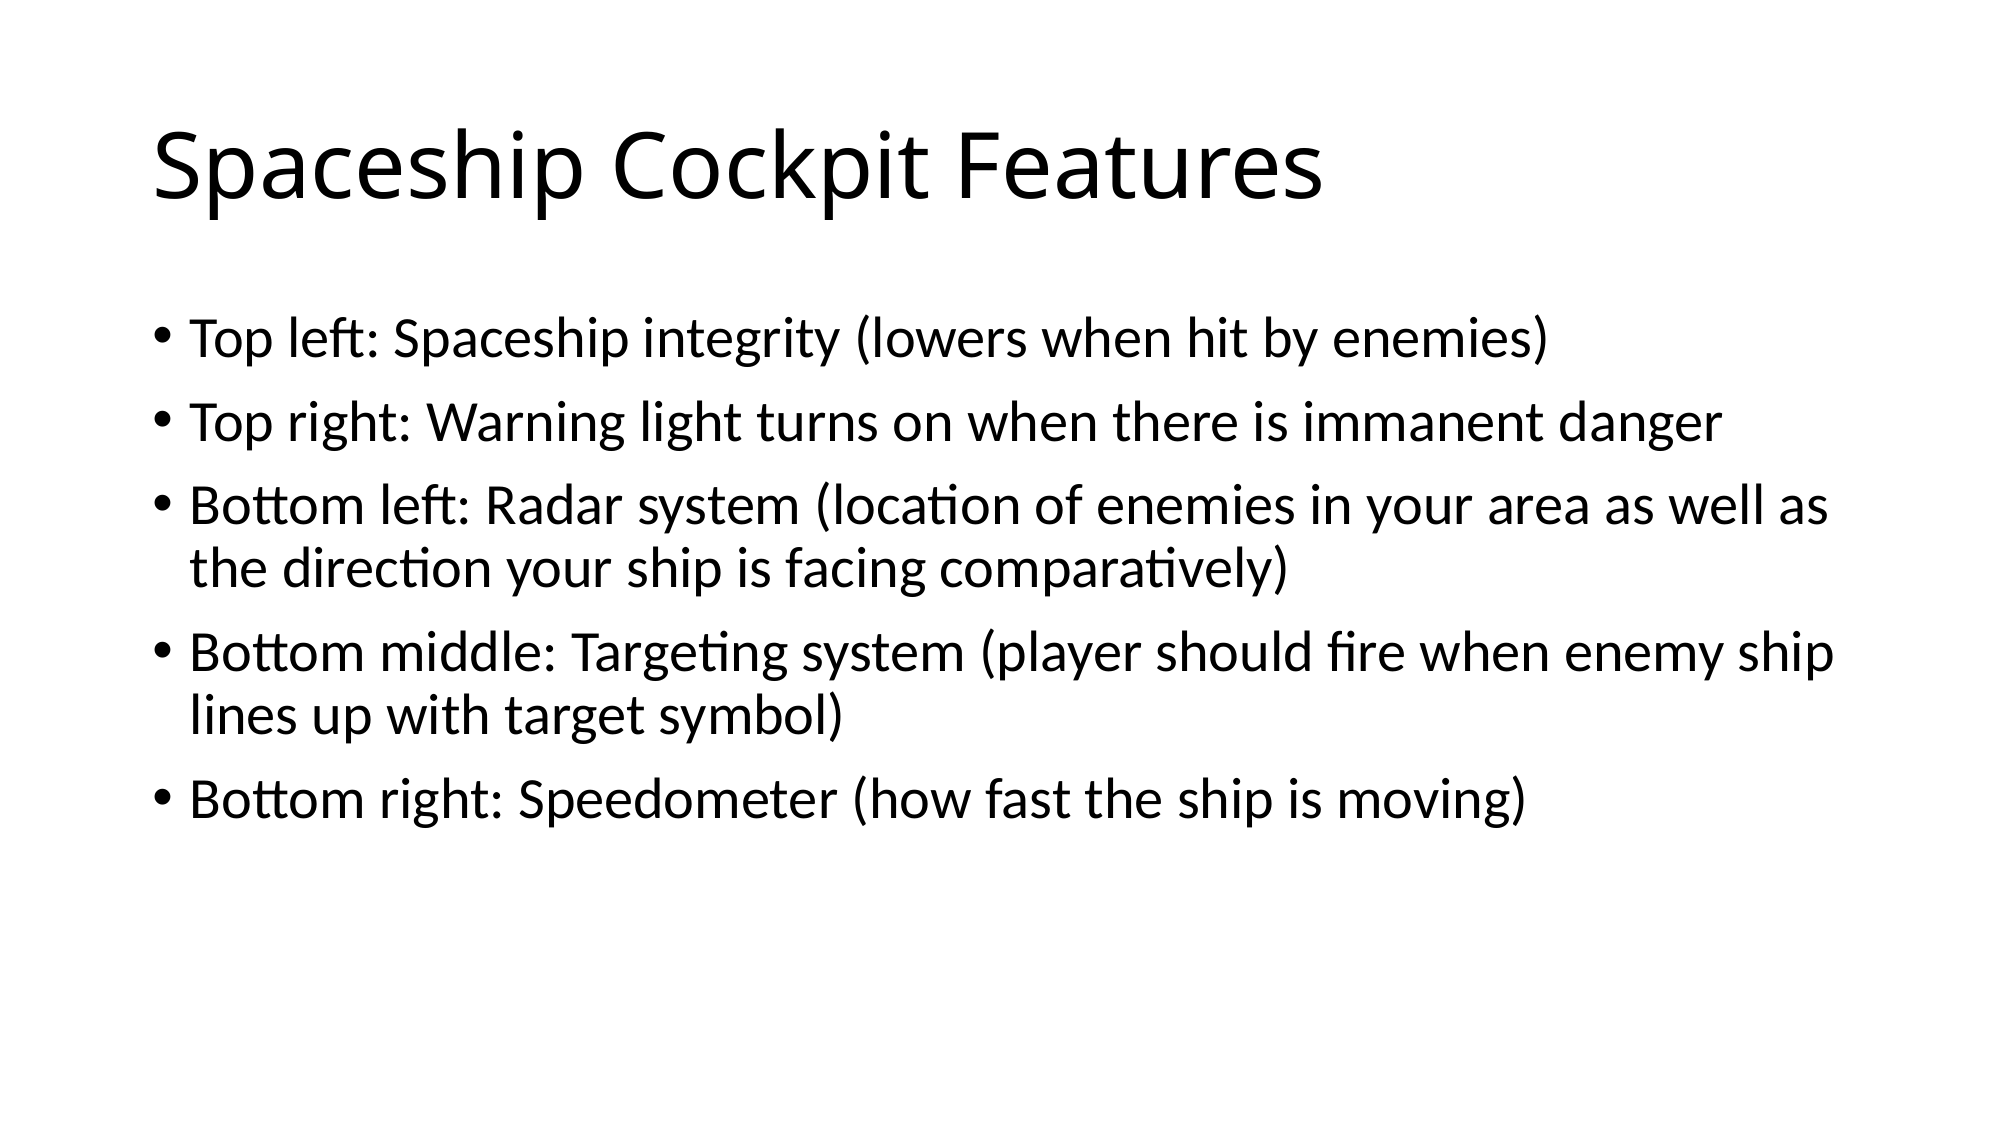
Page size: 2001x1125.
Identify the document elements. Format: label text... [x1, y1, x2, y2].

title Spaceship Cockpit Features [137, 59, 1863, 278]
list Top left: Spaceship integrity (lowers when hit by enemies) Top right: Warning light turns on when there is immanent danger Bottom left: Radar system (location of enemies in your area as well as the direction your ship is facing comparatively) Bottom middle: Targeting system (player should fire when enemy ship lines up with target symbol) Bottom right: Speedometer (how fast the ship is moving) [137, 299, 1863, 1014]
